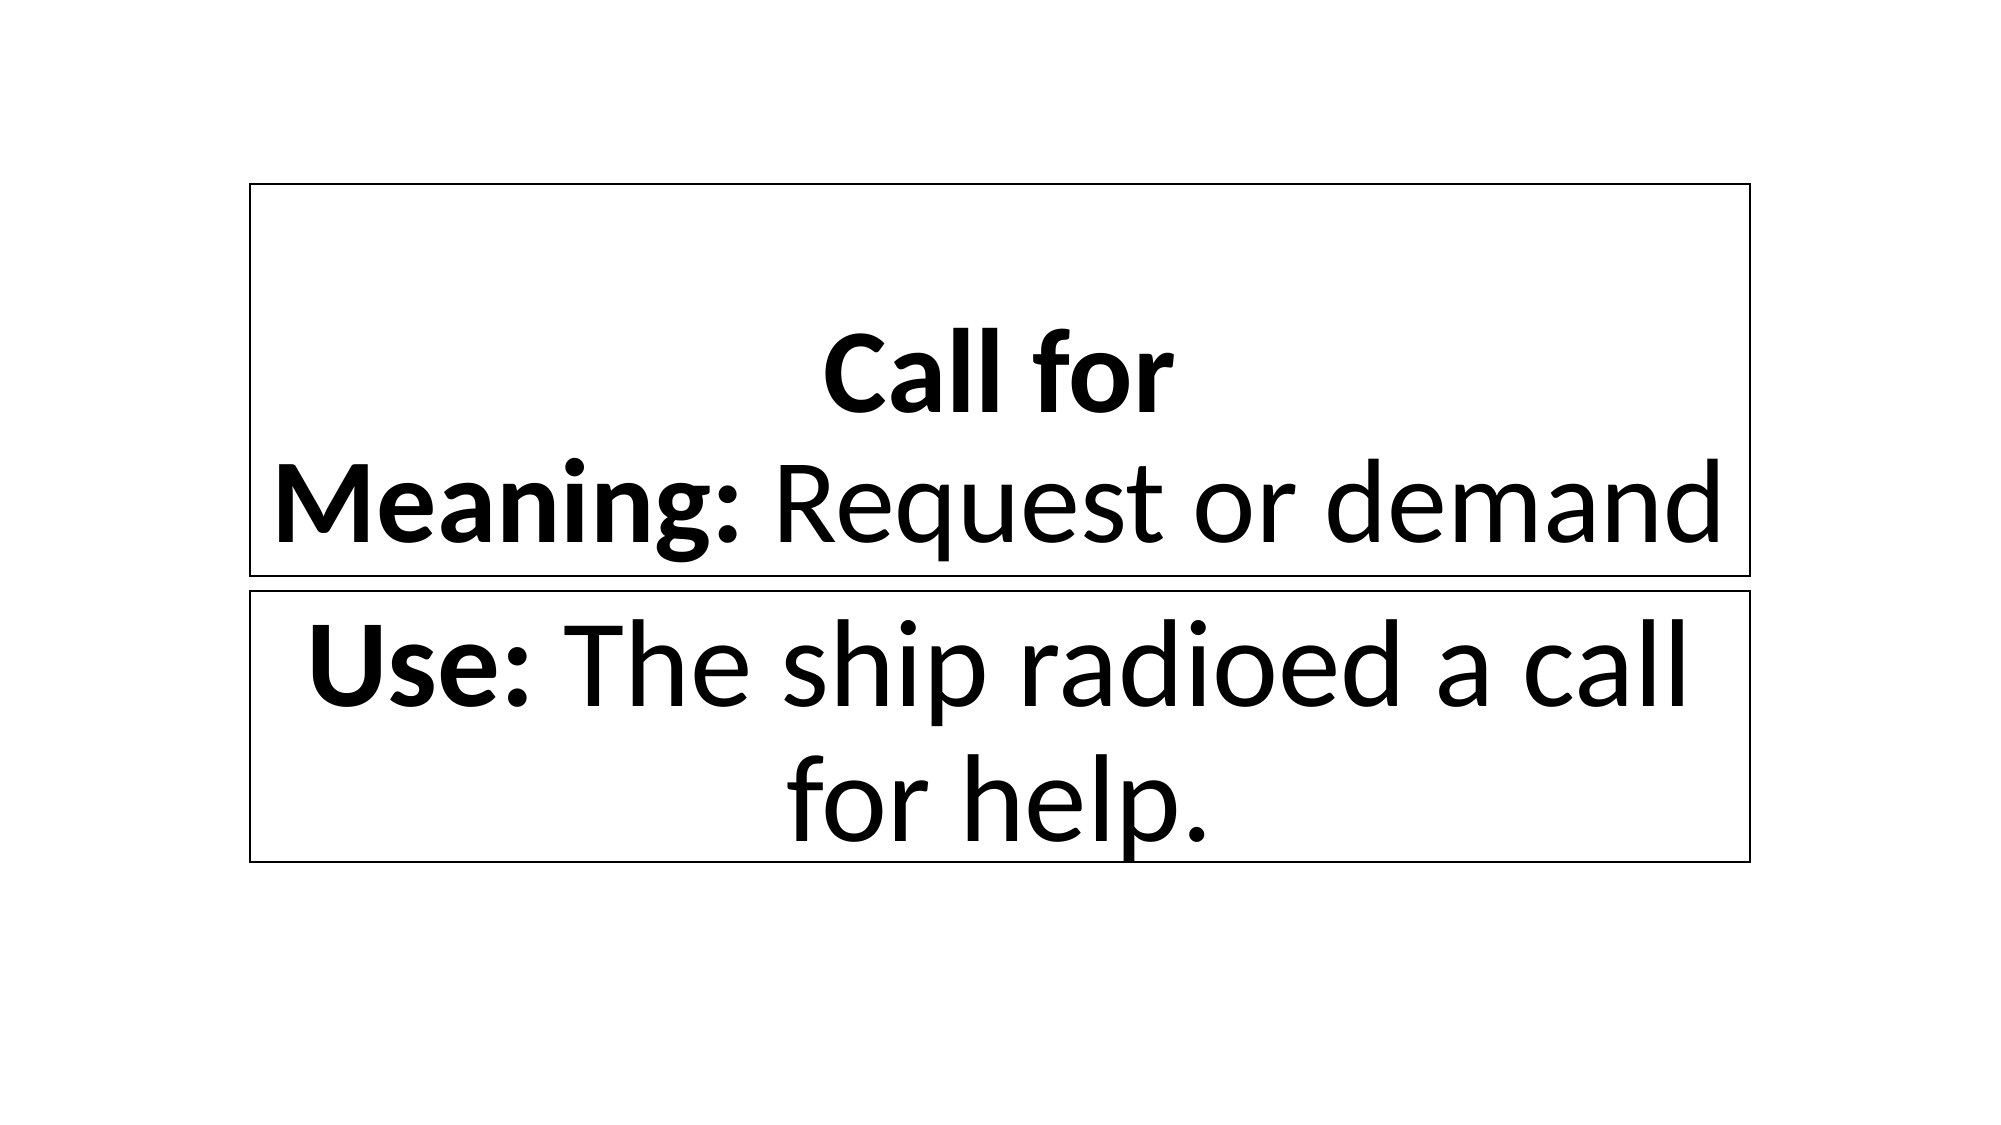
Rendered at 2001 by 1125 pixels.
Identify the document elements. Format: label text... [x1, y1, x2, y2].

title Call for Meaning: Request or demand [249, 183, 1751, 577]
subtitle Use: The ship radioed a call for help. [249, 590, 1751, 863]
